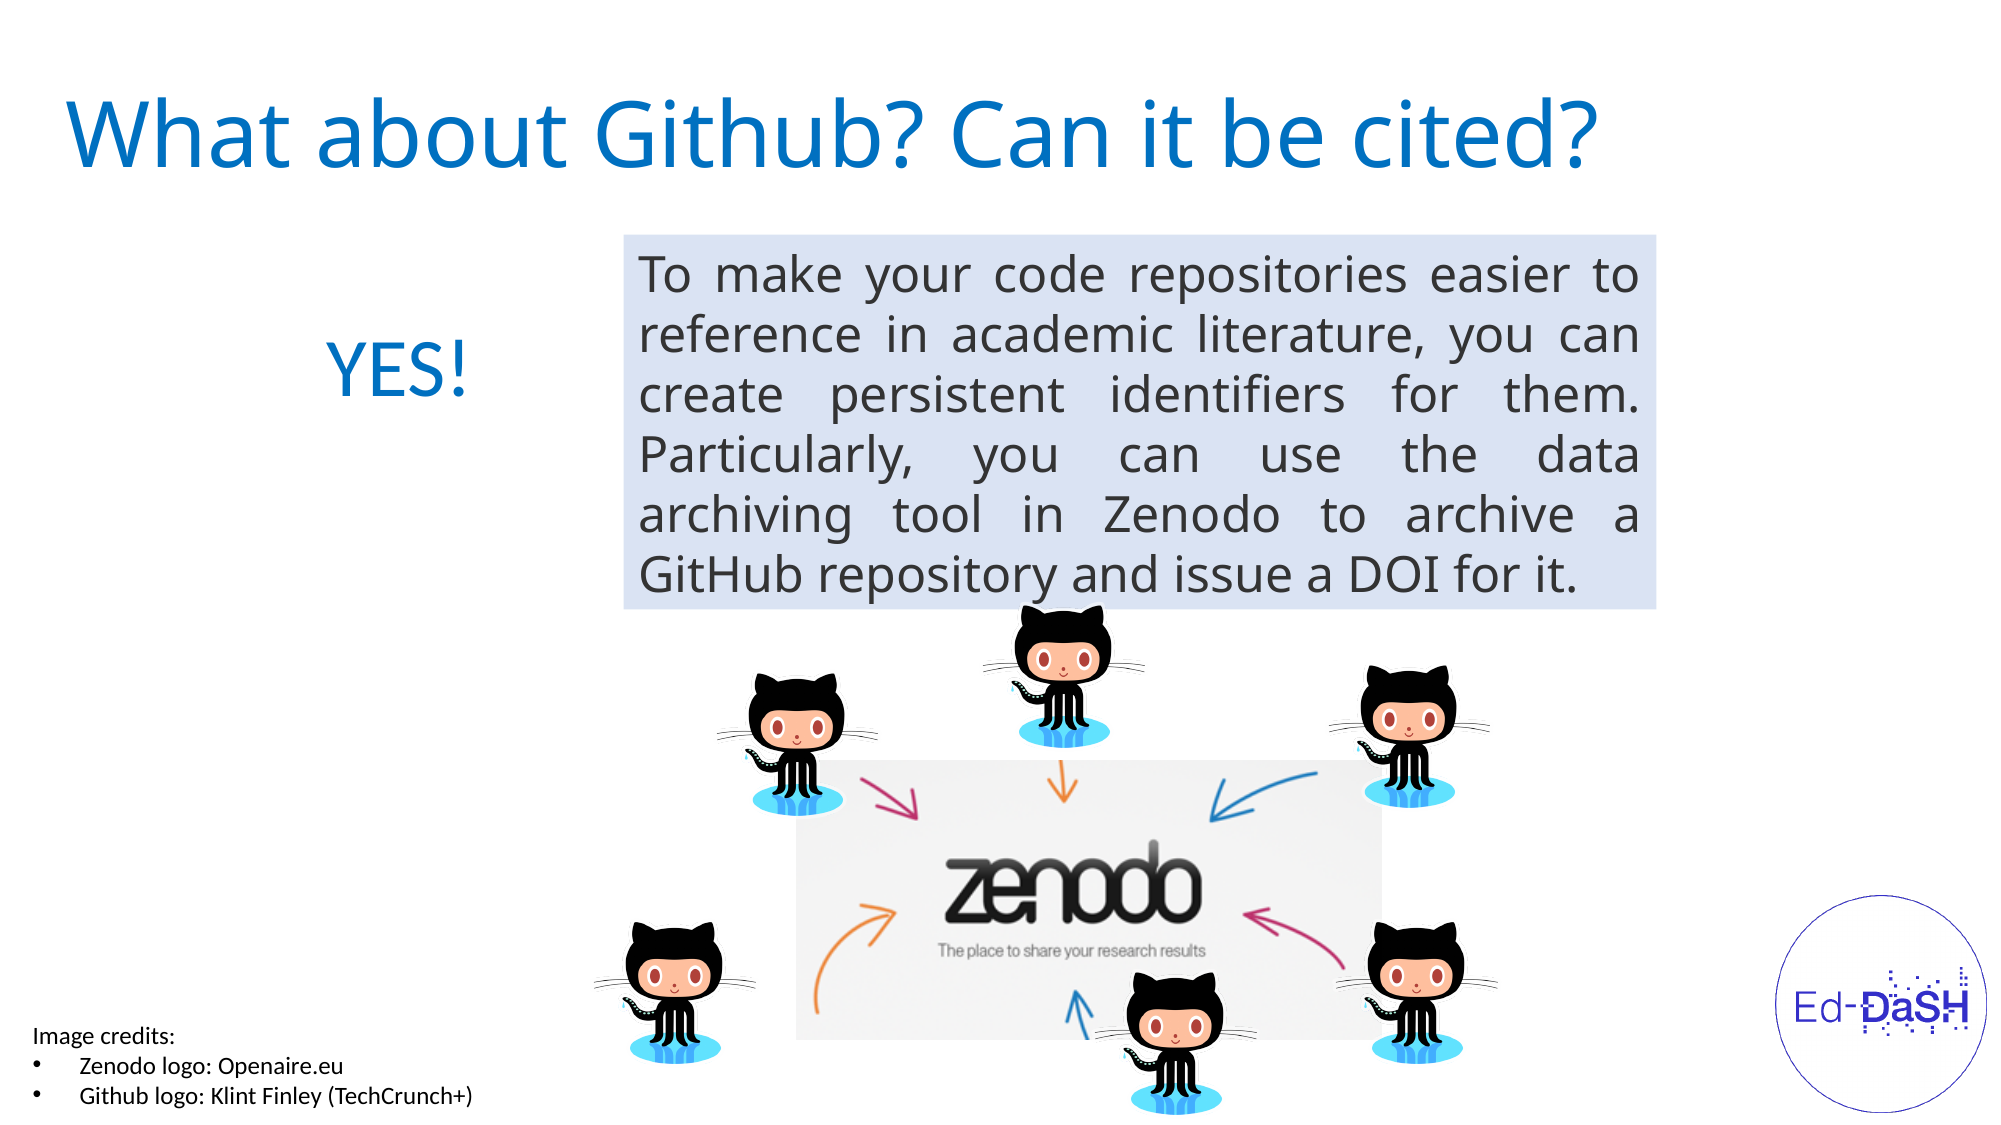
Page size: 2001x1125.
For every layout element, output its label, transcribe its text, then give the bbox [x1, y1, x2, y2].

picture [707, 583, 1505, 1125]
text_box Image credits: Zenodo logo: Openaire.eu Github logo: Klint Finley (TechCrunch+) [18, 1012, 490, 1117]
title What about Github? Can it be cited? [50, 29, 1776, 247]
text_box YES! [312, 305, 488, 421]
text_box To make your code repositories easier to reference in academic literature, you can create persistent identifiers for them. Particularly, you can use the data archiving tool in Zenodo to archive a GitHub repository and issue a DOI for it. [623, 234, 1657, 610]
picture [1775, 895, 1987, 1113]
picture [584, 900, 763, 1078]
